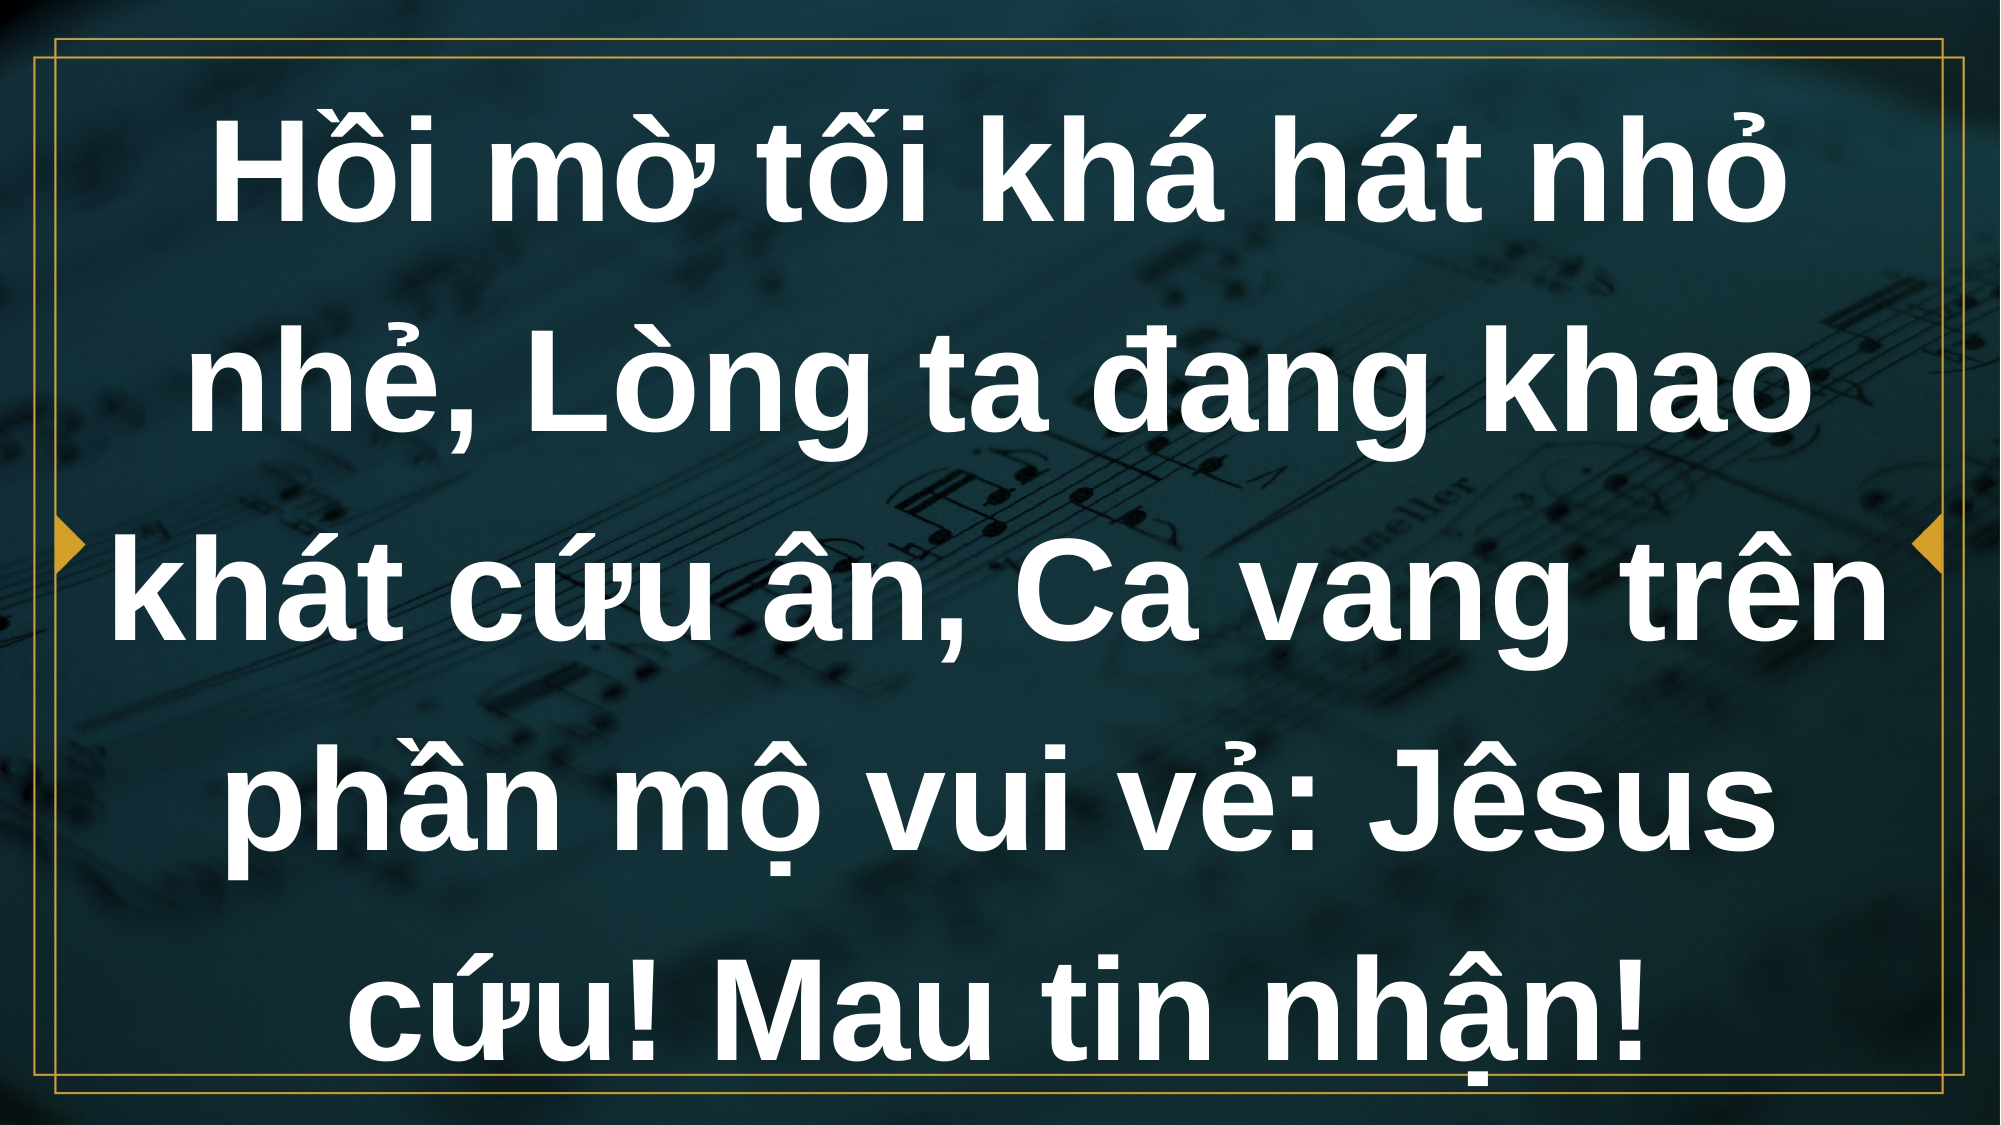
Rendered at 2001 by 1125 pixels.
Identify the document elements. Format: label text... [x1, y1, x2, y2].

picture [0, 0, 2000, 1125]
title Hồi mờ tối khá hát nhỏ nhẻ, Lòng ta đang khao khát cứu ân, Ca vang trên phần mộ vui vẻ: Jêsus cứu! Mau tin nhận! [55, 53, 1945, 1077]
